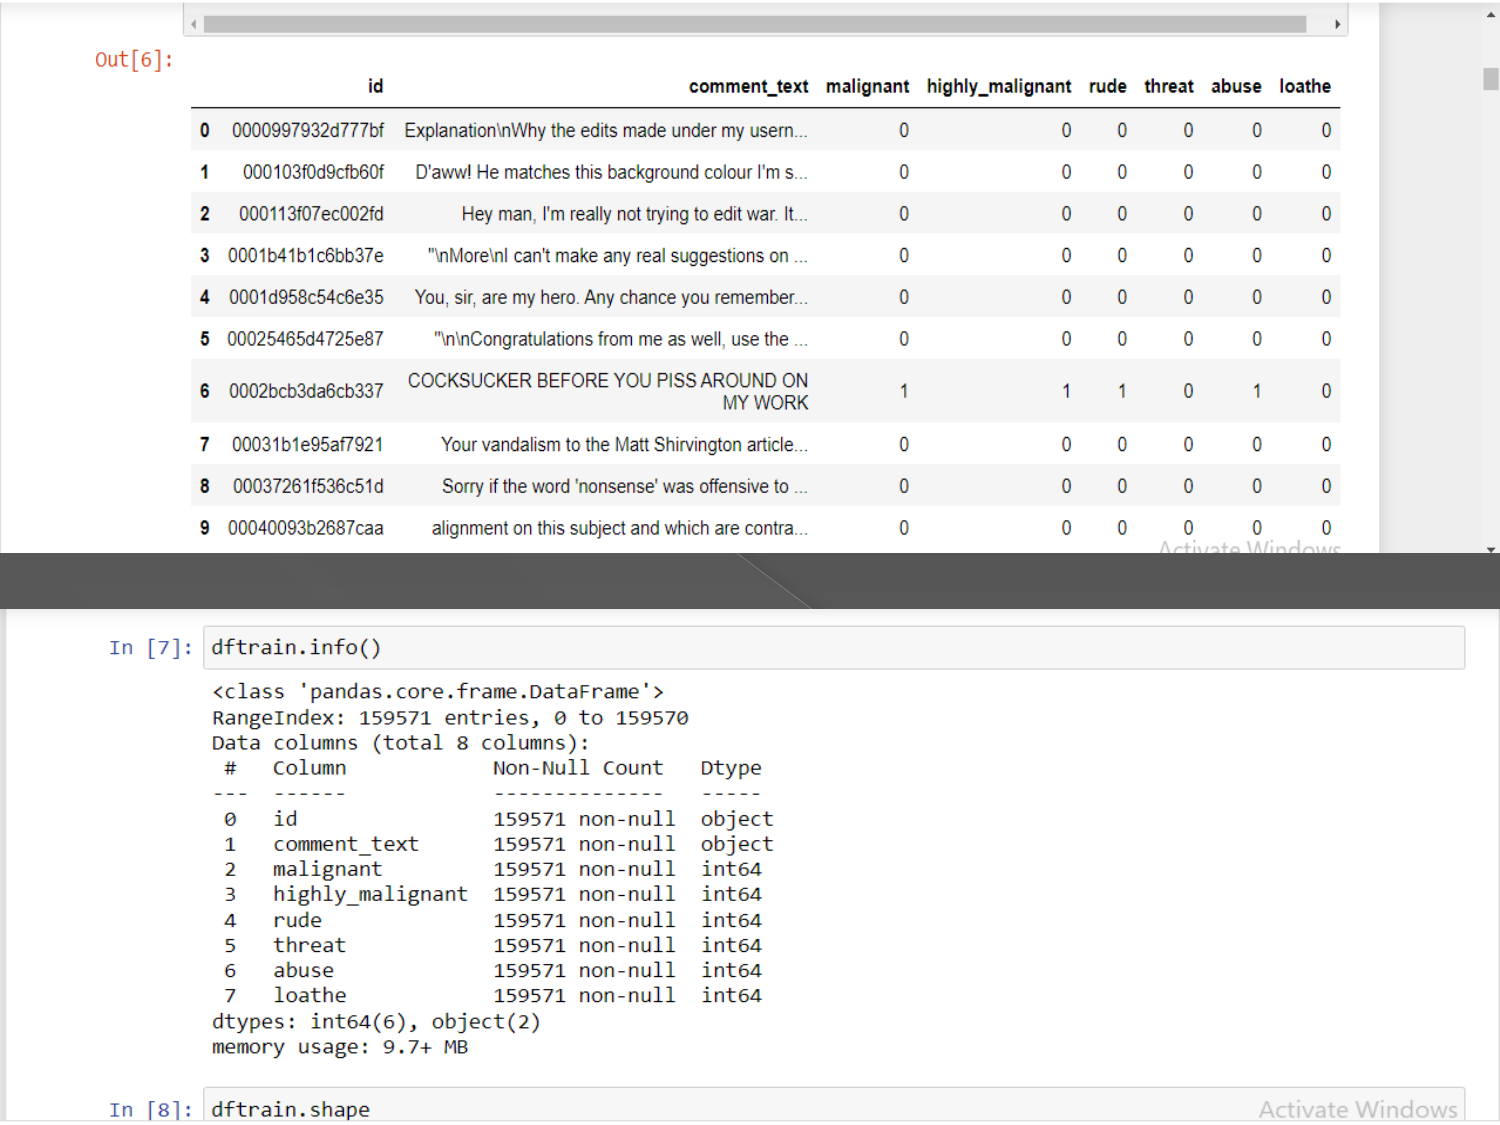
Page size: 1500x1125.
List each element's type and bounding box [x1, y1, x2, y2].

list [0, 0, 1500, 554]
picture [0, 609, 1500, 1125]
